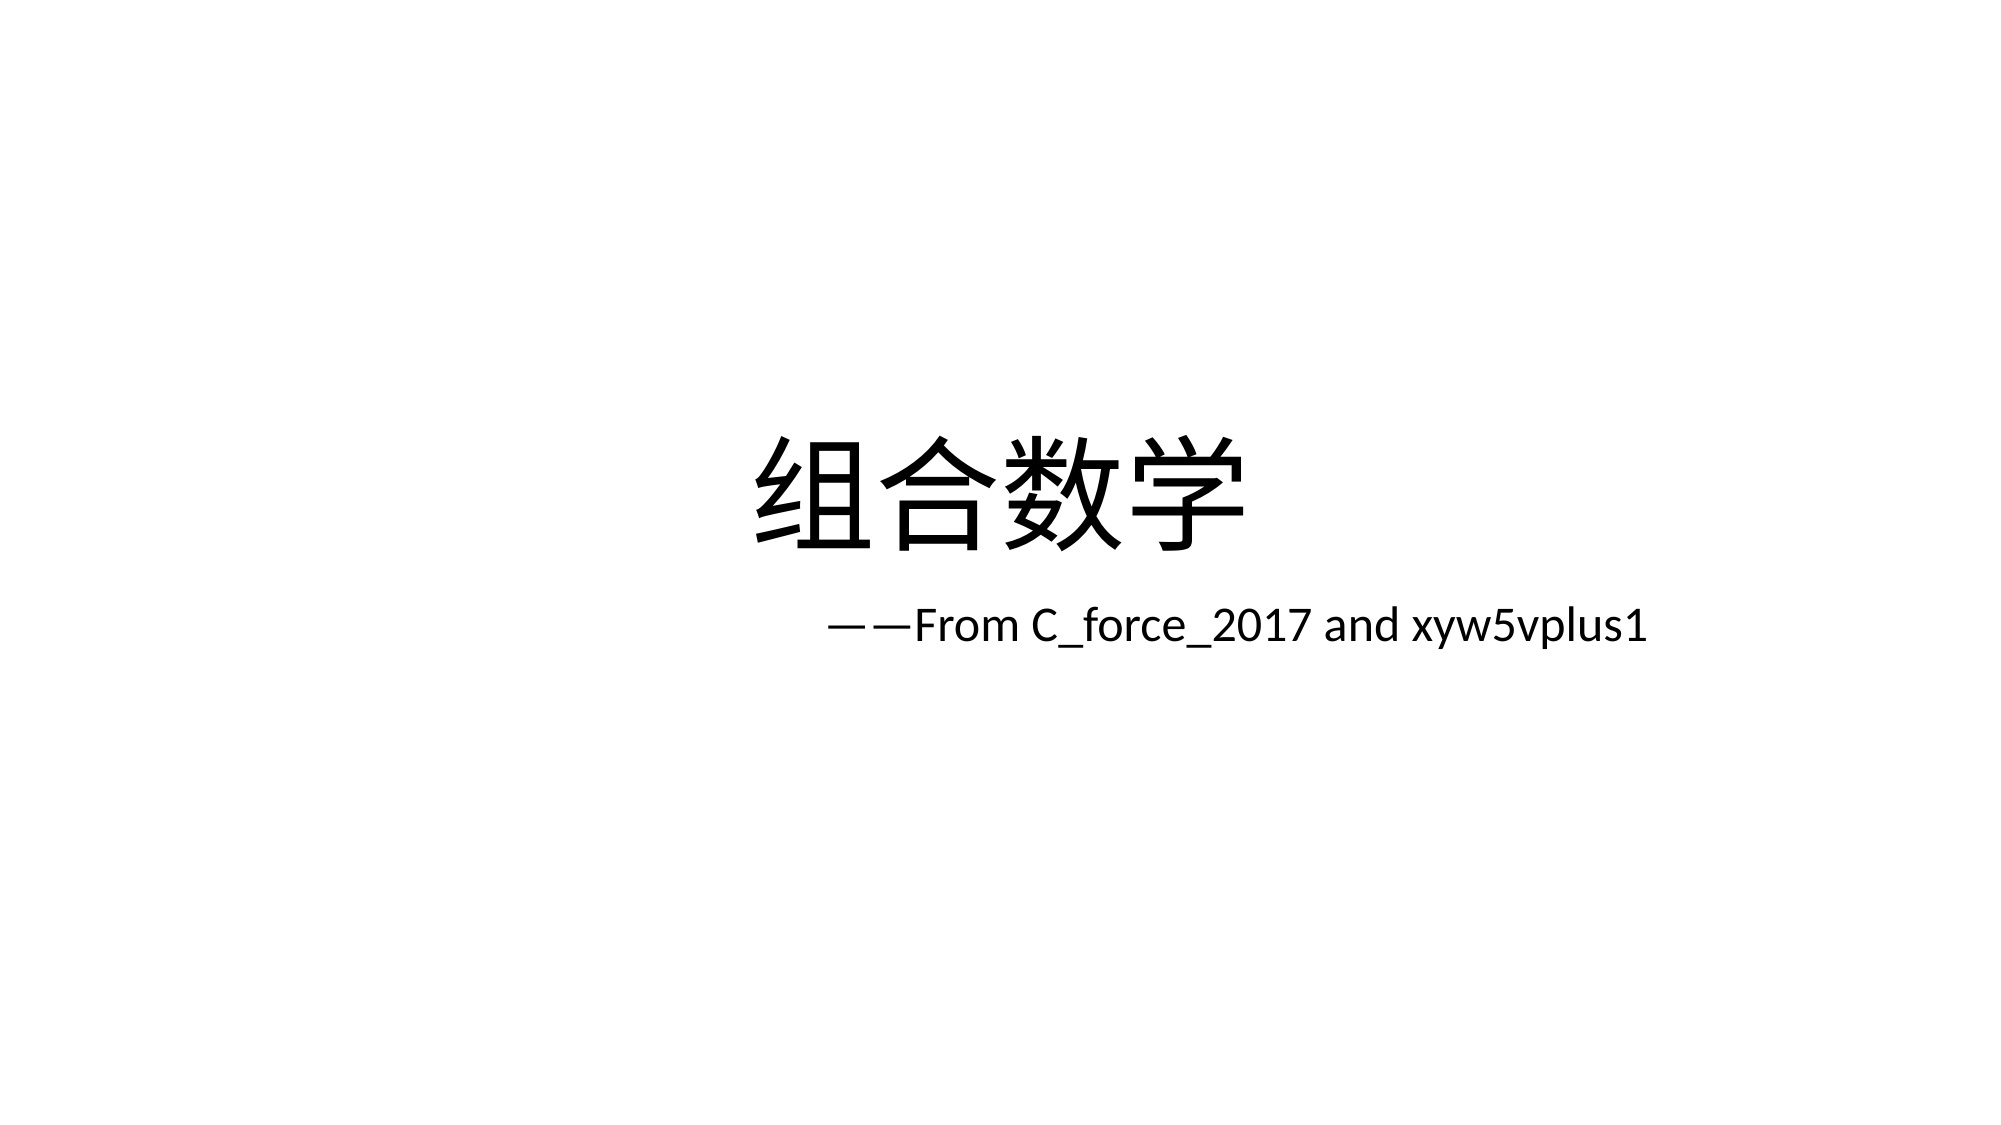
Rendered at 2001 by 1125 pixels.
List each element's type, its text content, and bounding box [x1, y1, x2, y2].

subtitle ——From C_force_2017 and xyw5vplus1 [249, 590, 1750, 863]
title 组合数学 [249, 184, 1750, 576]
